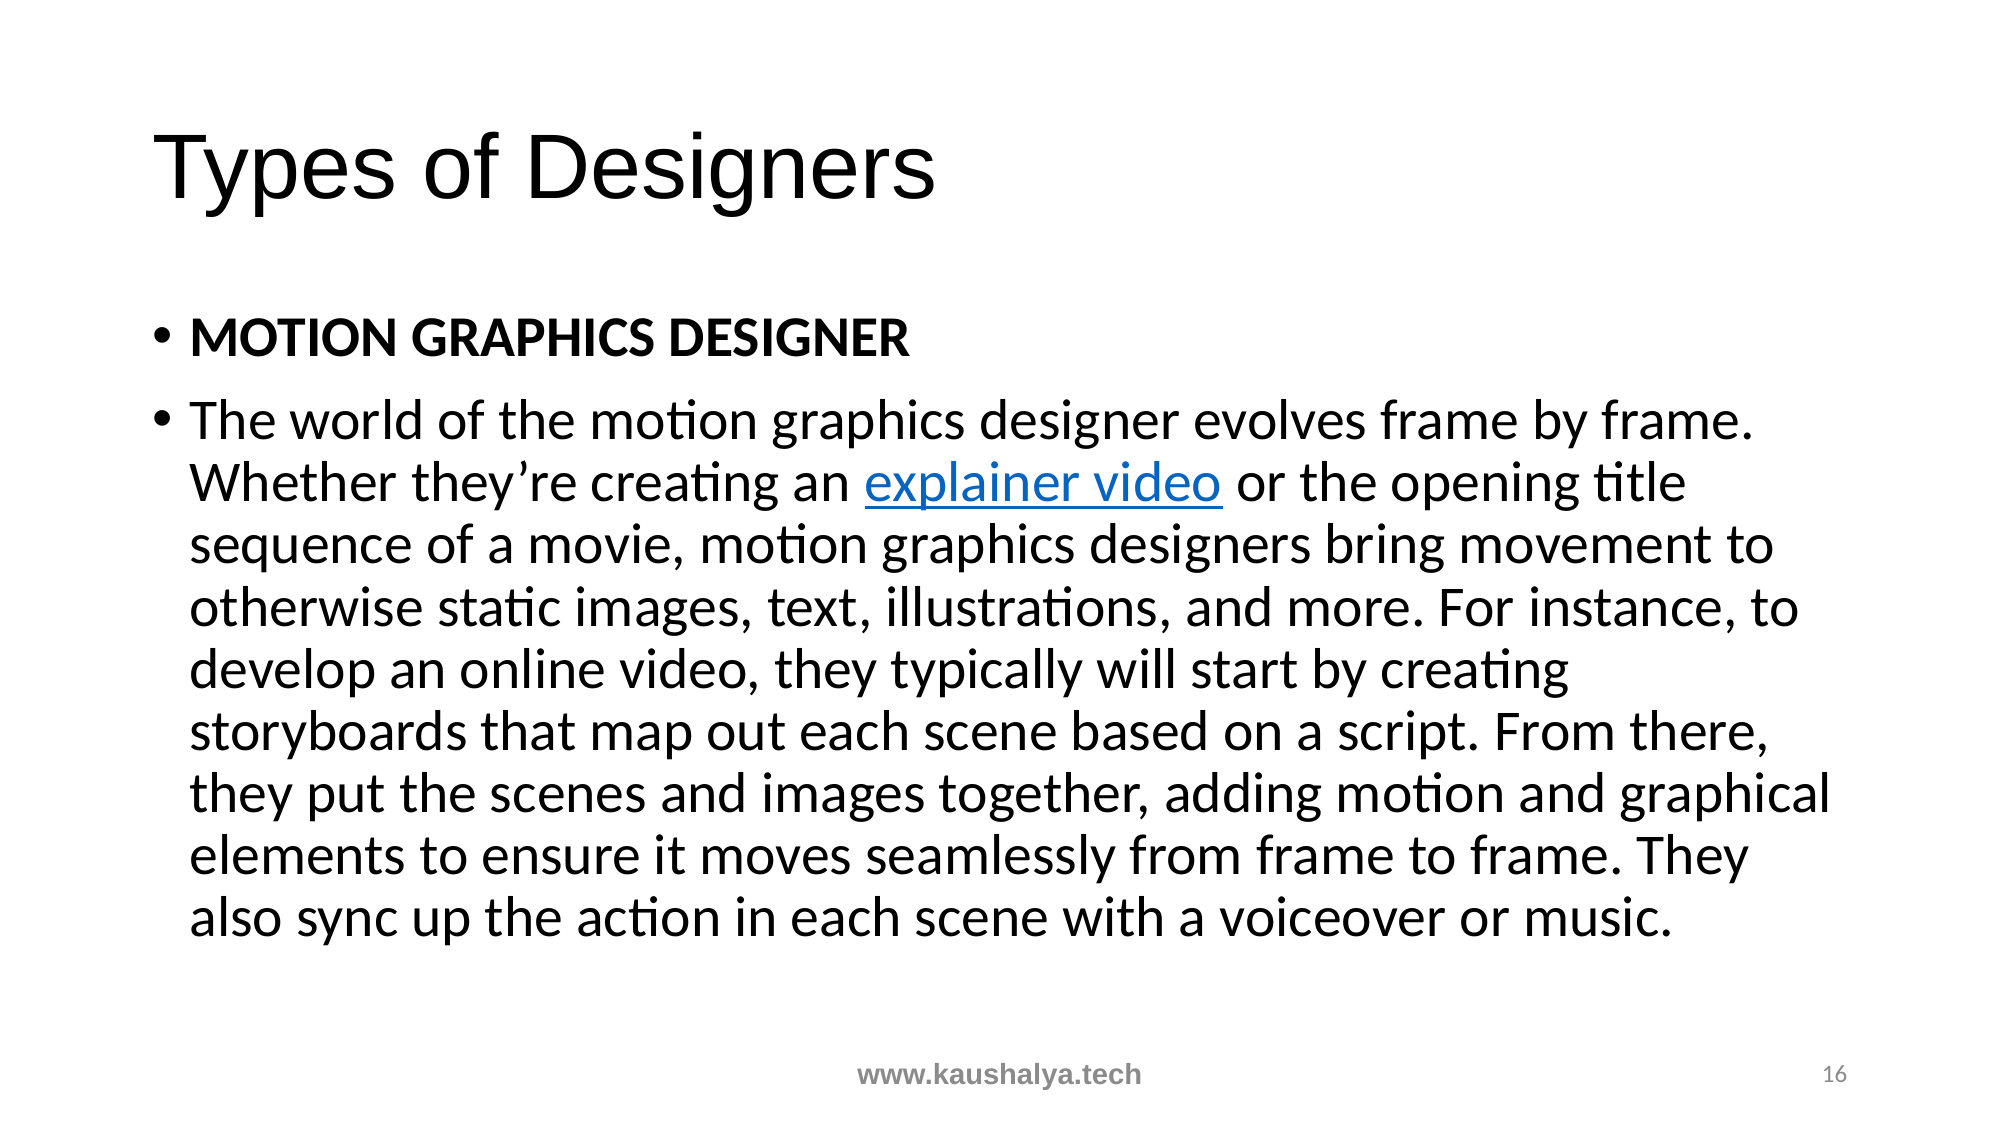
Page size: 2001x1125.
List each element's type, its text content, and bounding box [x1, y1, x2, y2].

title Types of Designers [137, 59, 1863, 278]
list MOTION GRAPHICS DESIGNER The world of the motion graphics designer evolves frame by frame. Whether they’re creating an explainer video or the opening title sequence of a movie, motion graphics designers bring movement to otherwise static images, text, illustrations, and more. For instance, to develop an online video, they typically will start by creating storyboards that map out each scene based on a script. From there, they put the scenes and images together, adding motion and graphical elements to ensure it moves seamlessly from frame to frame. They also sync up the action in each scene with a voiceover or music. [137, 299, 1863, 1014]
footer www.kaushalya.tech [662, 1042, 1338, 1103]
slide_number 16 [1412, 1042, 1863, 1103]
